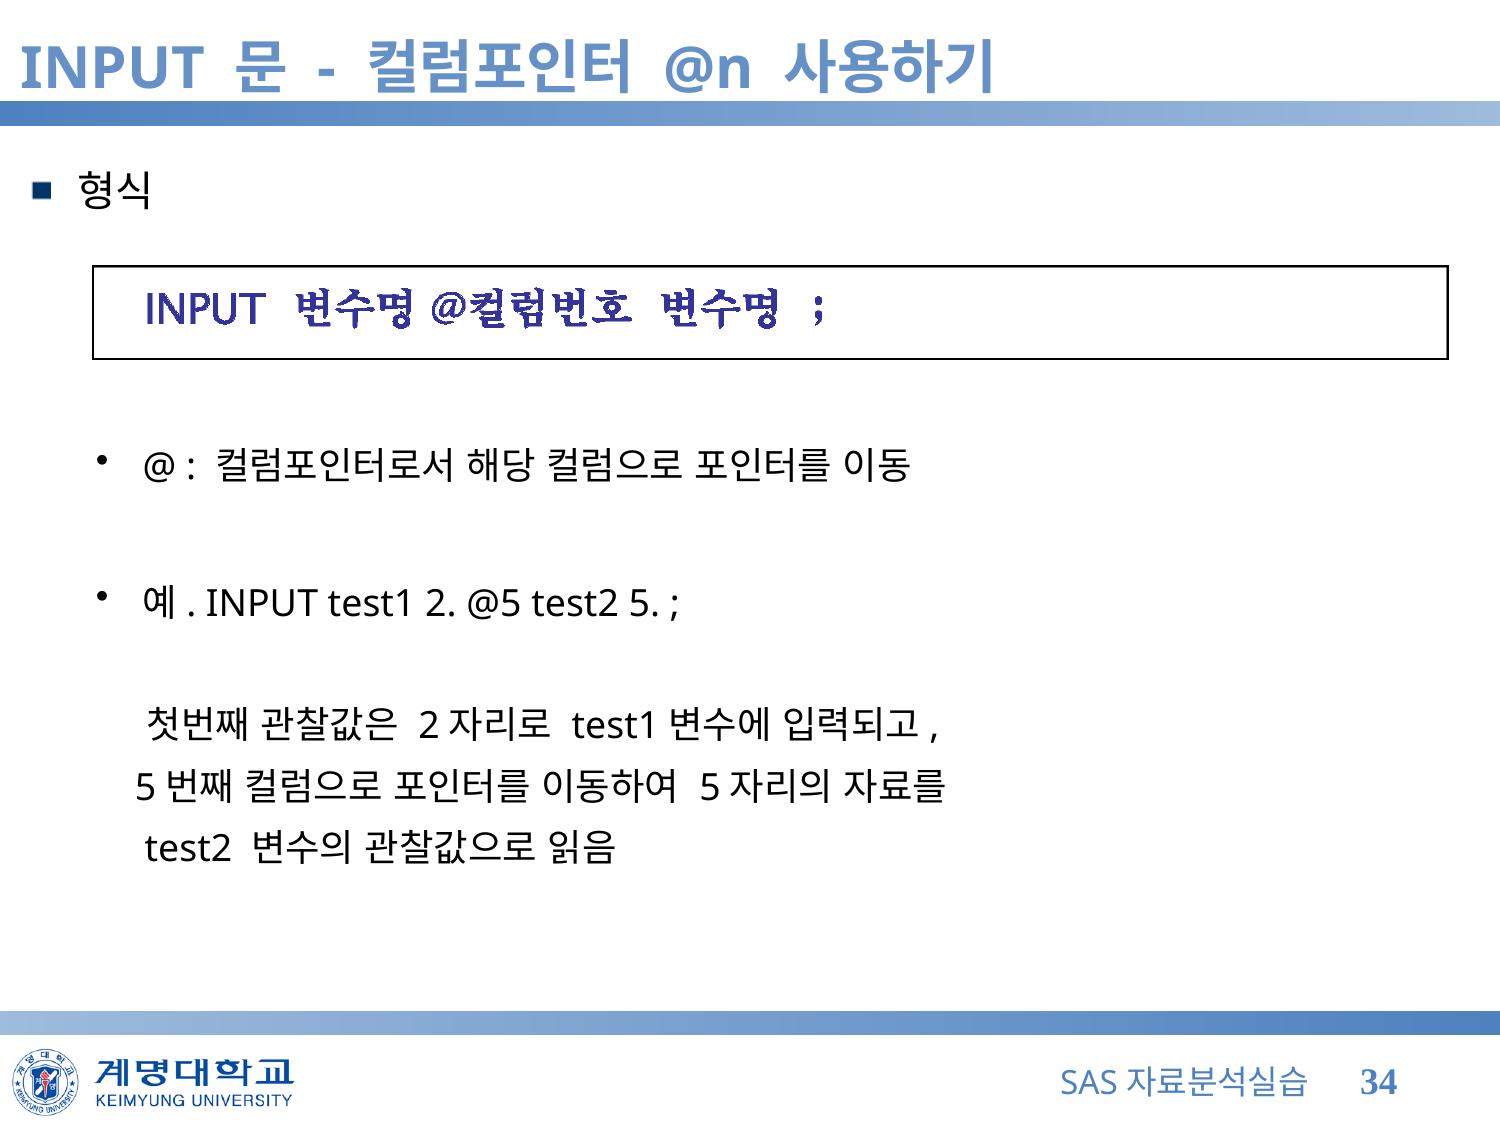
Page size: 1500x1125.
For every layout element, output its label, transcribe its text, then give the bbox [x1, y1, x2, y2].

picture [5, 1043, 301, 1121]
picture [20, 175, 51, 205]
title INPUT 문 - 컬럼포인터 @n 사용하기 [5, 31, 1306, 100]
list 형식 @ : 컬럼포인터로서 해당 컬럼으로 포인터를 이동 예. INPUT test1 2. @5 test2 5. ; 첫번째 관찰값은 2자리로 test1변수에 입력되고, 5번째 컬럼으로 포인터를 이동하여 5자리의 자료를 test2 변수의 관찰값으로 읽음 [5, 147, 1500, 988]
picture [88, 255, 1471, 380]
